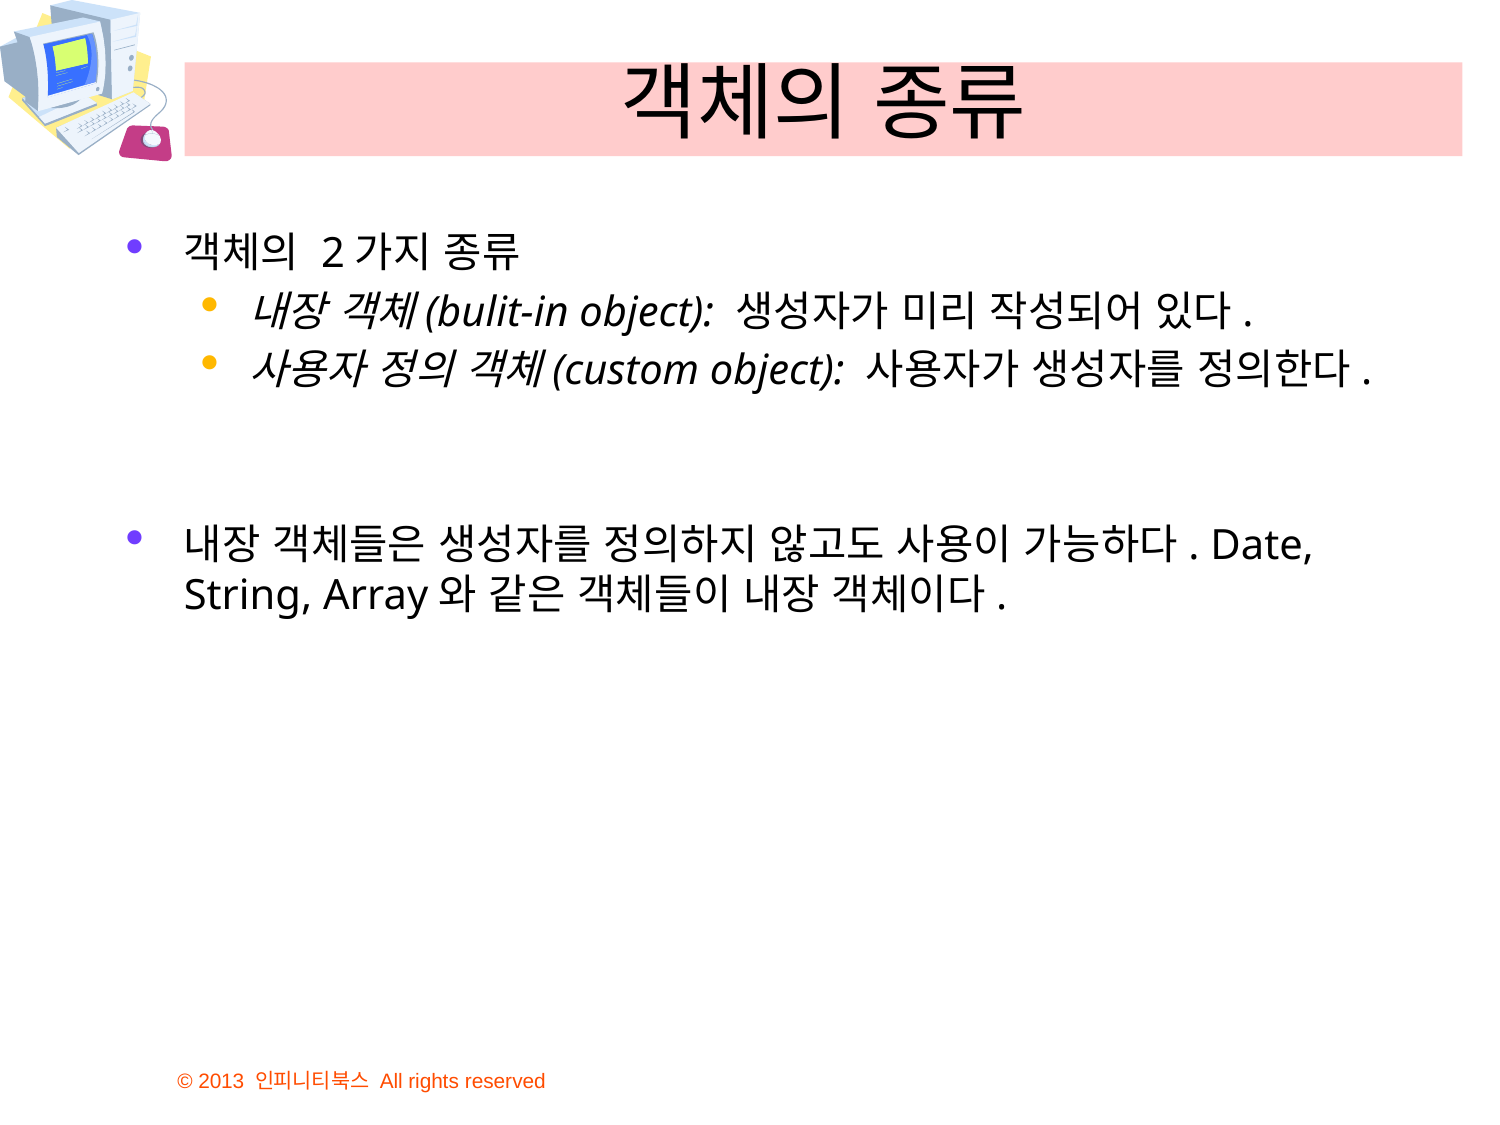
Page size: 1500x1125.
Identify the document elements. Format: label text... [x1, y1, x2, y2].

list 객체의 2가지 종류 내장 객체(bulit-in object): 생성자가 미리 작성되어 있다. 사용자 정의 객체(custom object): 사용자가 생성자를 정의한다. 내장 객체들은 생성자를 정의하지 않고도 사용이 가능하다. Date, String, Array와 같은 객체들이 내장 객체이다. [112, 218, 1460, 900]
title 객체의 종류 [184, 62, 1463, 157]
